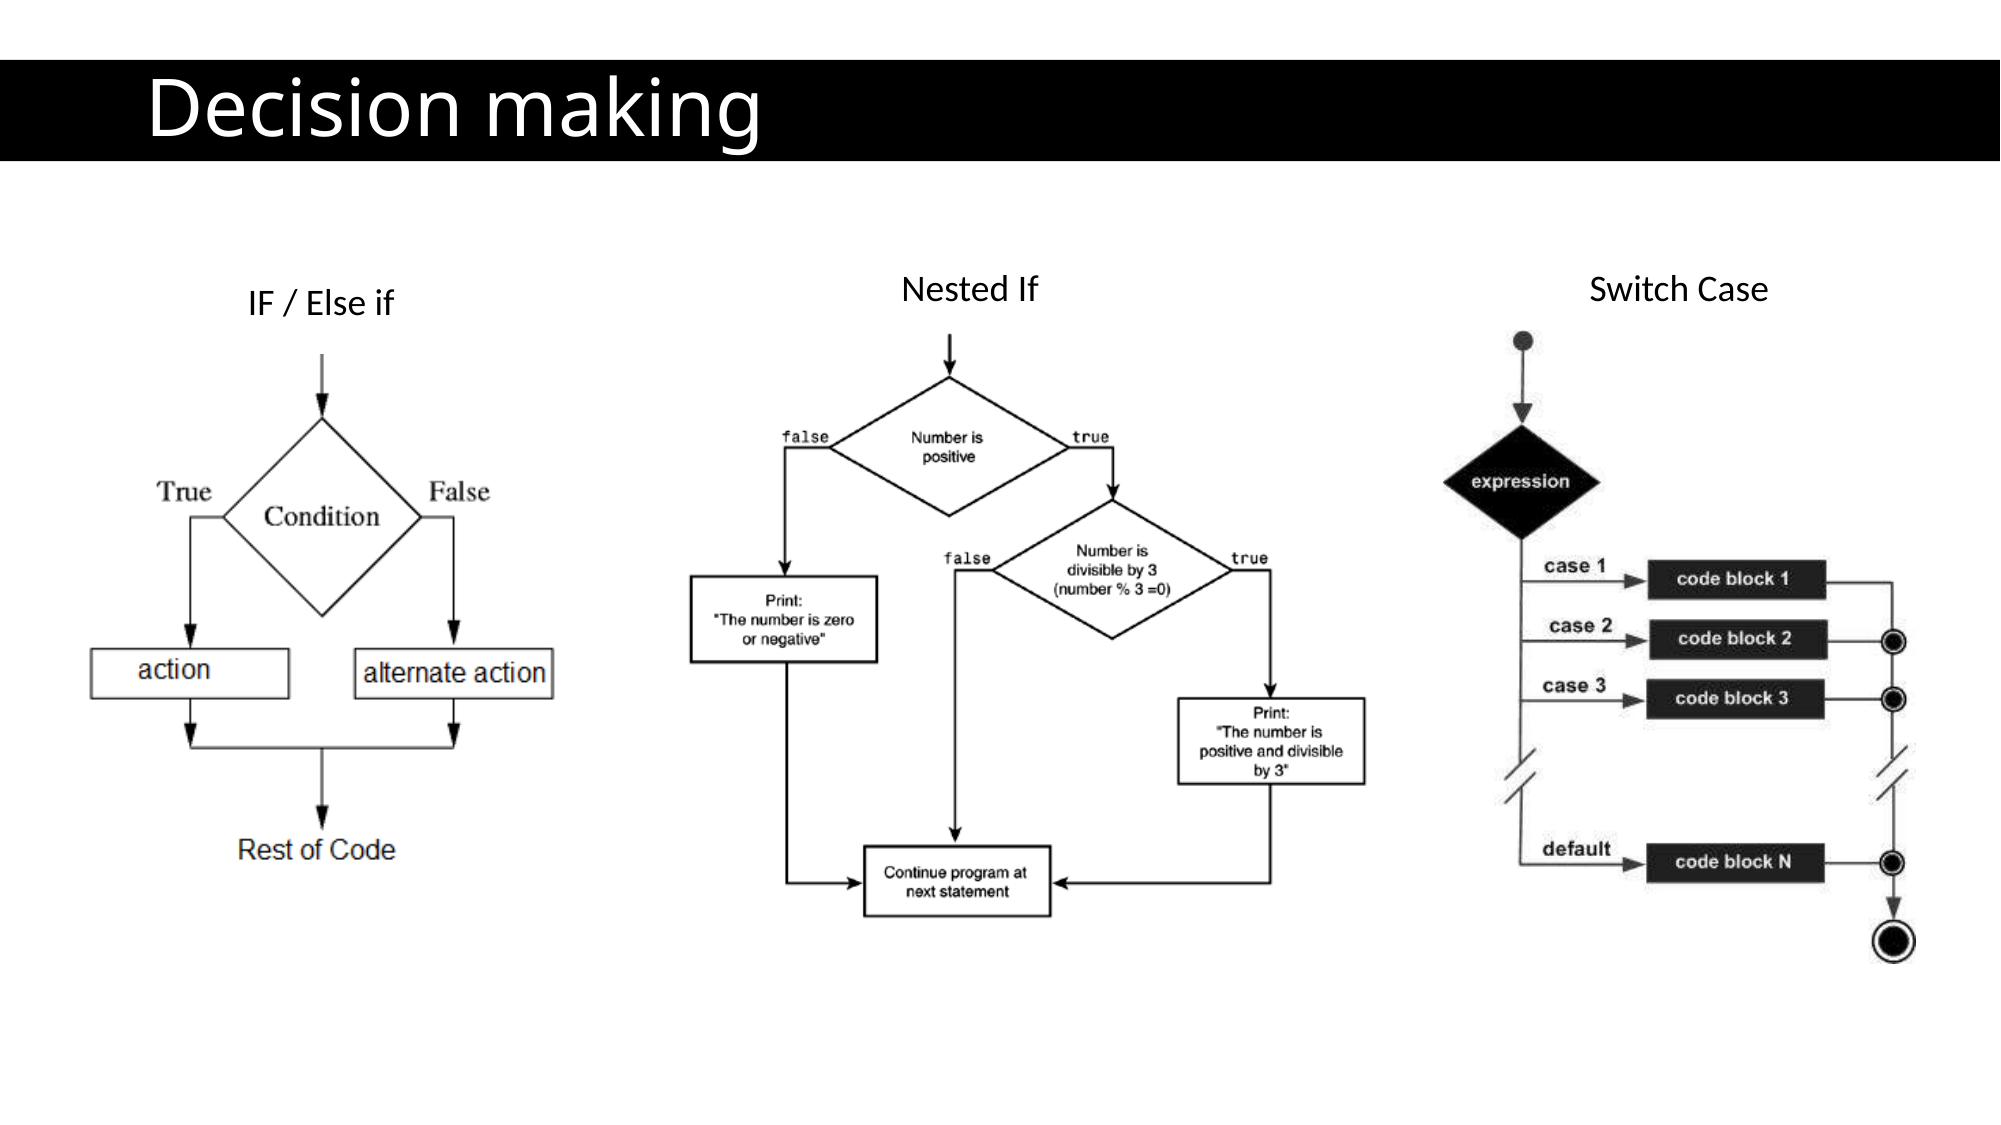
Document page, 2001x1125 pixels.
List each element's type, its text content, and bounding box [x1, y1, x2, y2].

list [83, 354, 565, 884]
text_box Switch Case [1574, 256, 1785, 317]
text_box Nested If [886, 256, 1054, 317]
title Decision making [0, 59, 2000, 162]
text_box IF / Else if [233, 270, 460, 330]
picture [686, 330, 1368, 921]
picture [1443, 330, 1916, 964]
